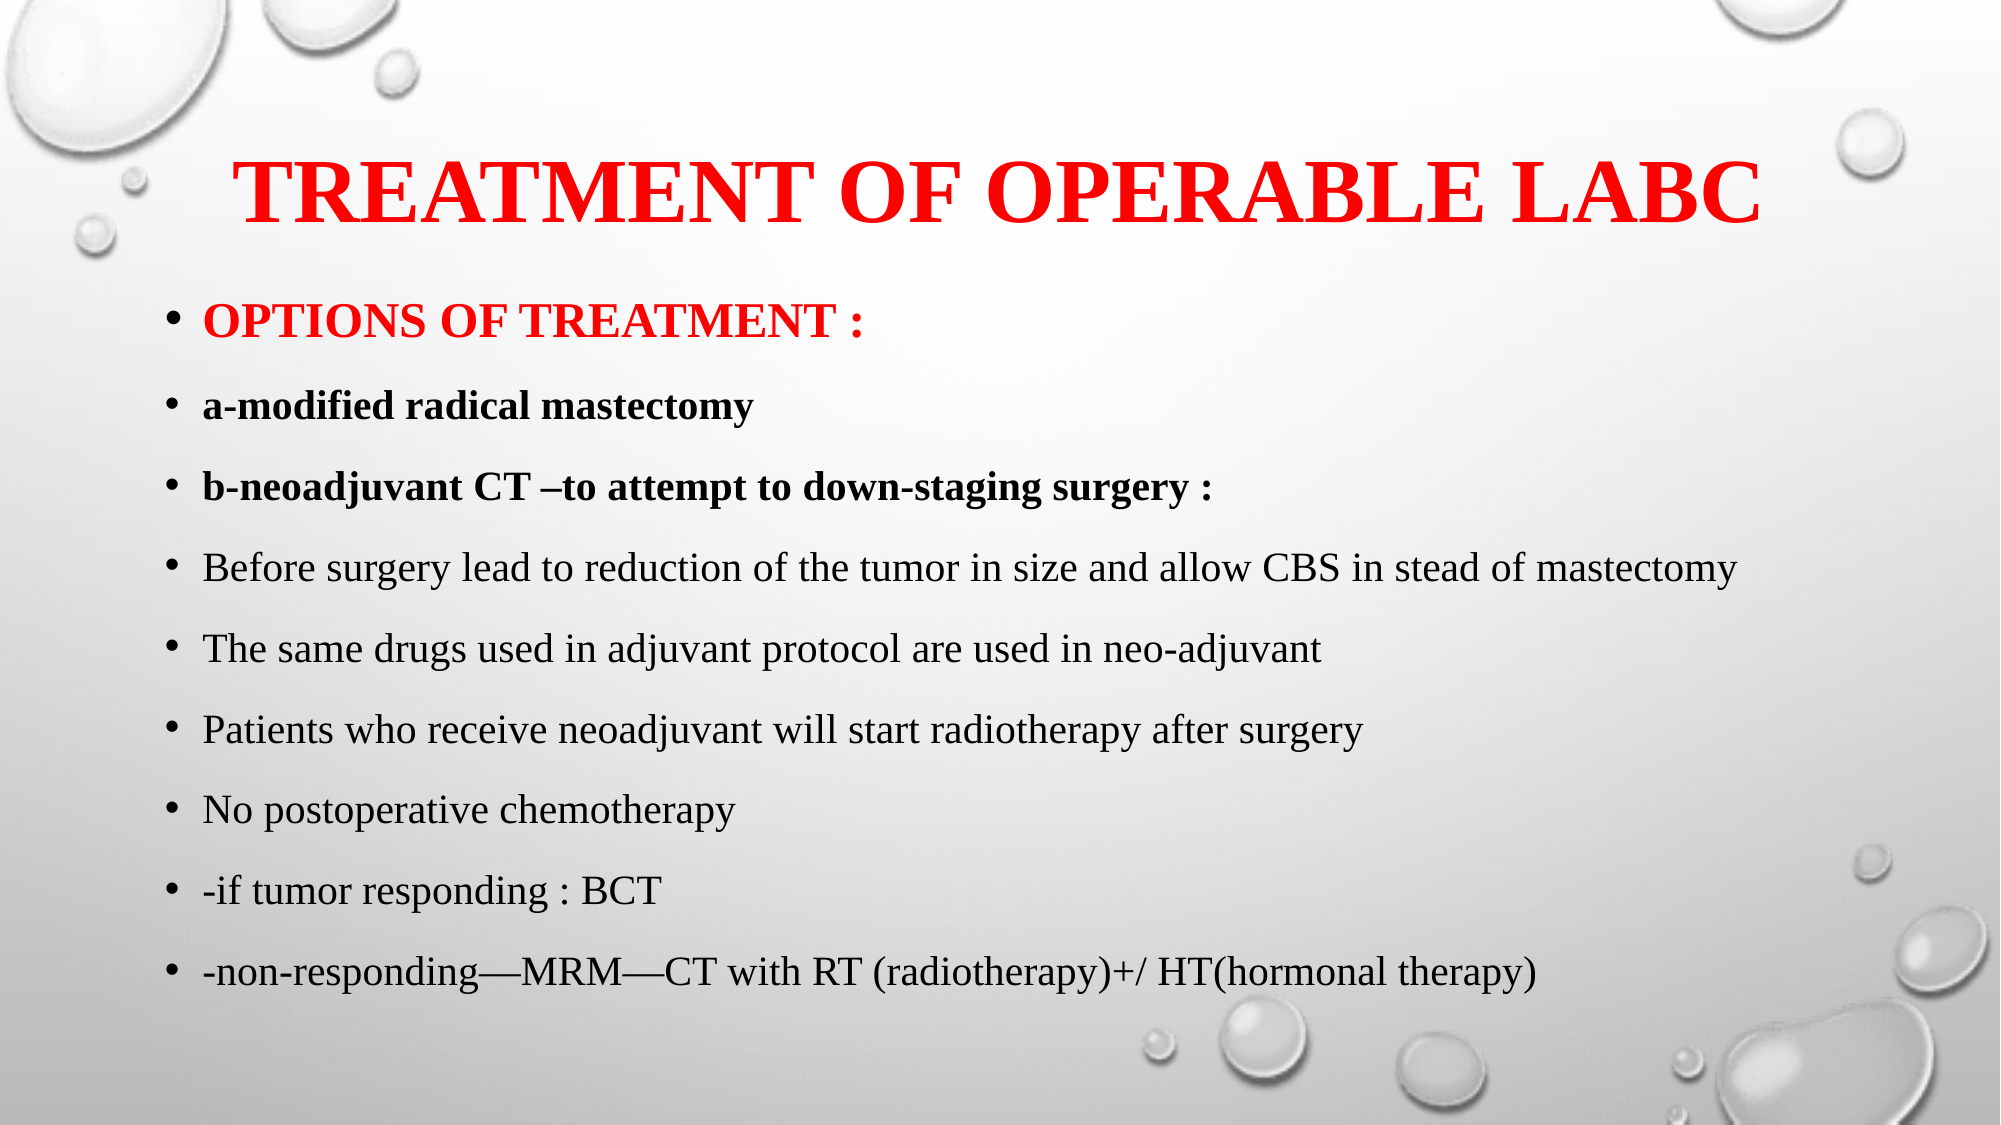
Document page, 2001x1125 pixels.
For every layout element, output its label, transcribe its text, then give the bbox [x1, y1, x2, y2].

picture [0, 0, 2000, 1125]
list OPTIONS OF TREATMENT : a-modified radical mastectomy b-neoadjuvant CT –to attempt to down-staging surgery : Before surgery lead to reduction of the tumor in size and allow CBS in stead of mastectomy The same drugs used in adjuvant protocol are used in neo-adjuvant Patients who receive neoadjuvant will start radiotherapy after surgery No postoperative chemotherapy -if tumor responding : BCT -non-responding—MRM—CT with RT (radiotherapy)+/ HT(hormonal therapy) [149, 267, 1850, 1052]
title Treatment OF Operable LABC [149, 101, 1851, 285]
